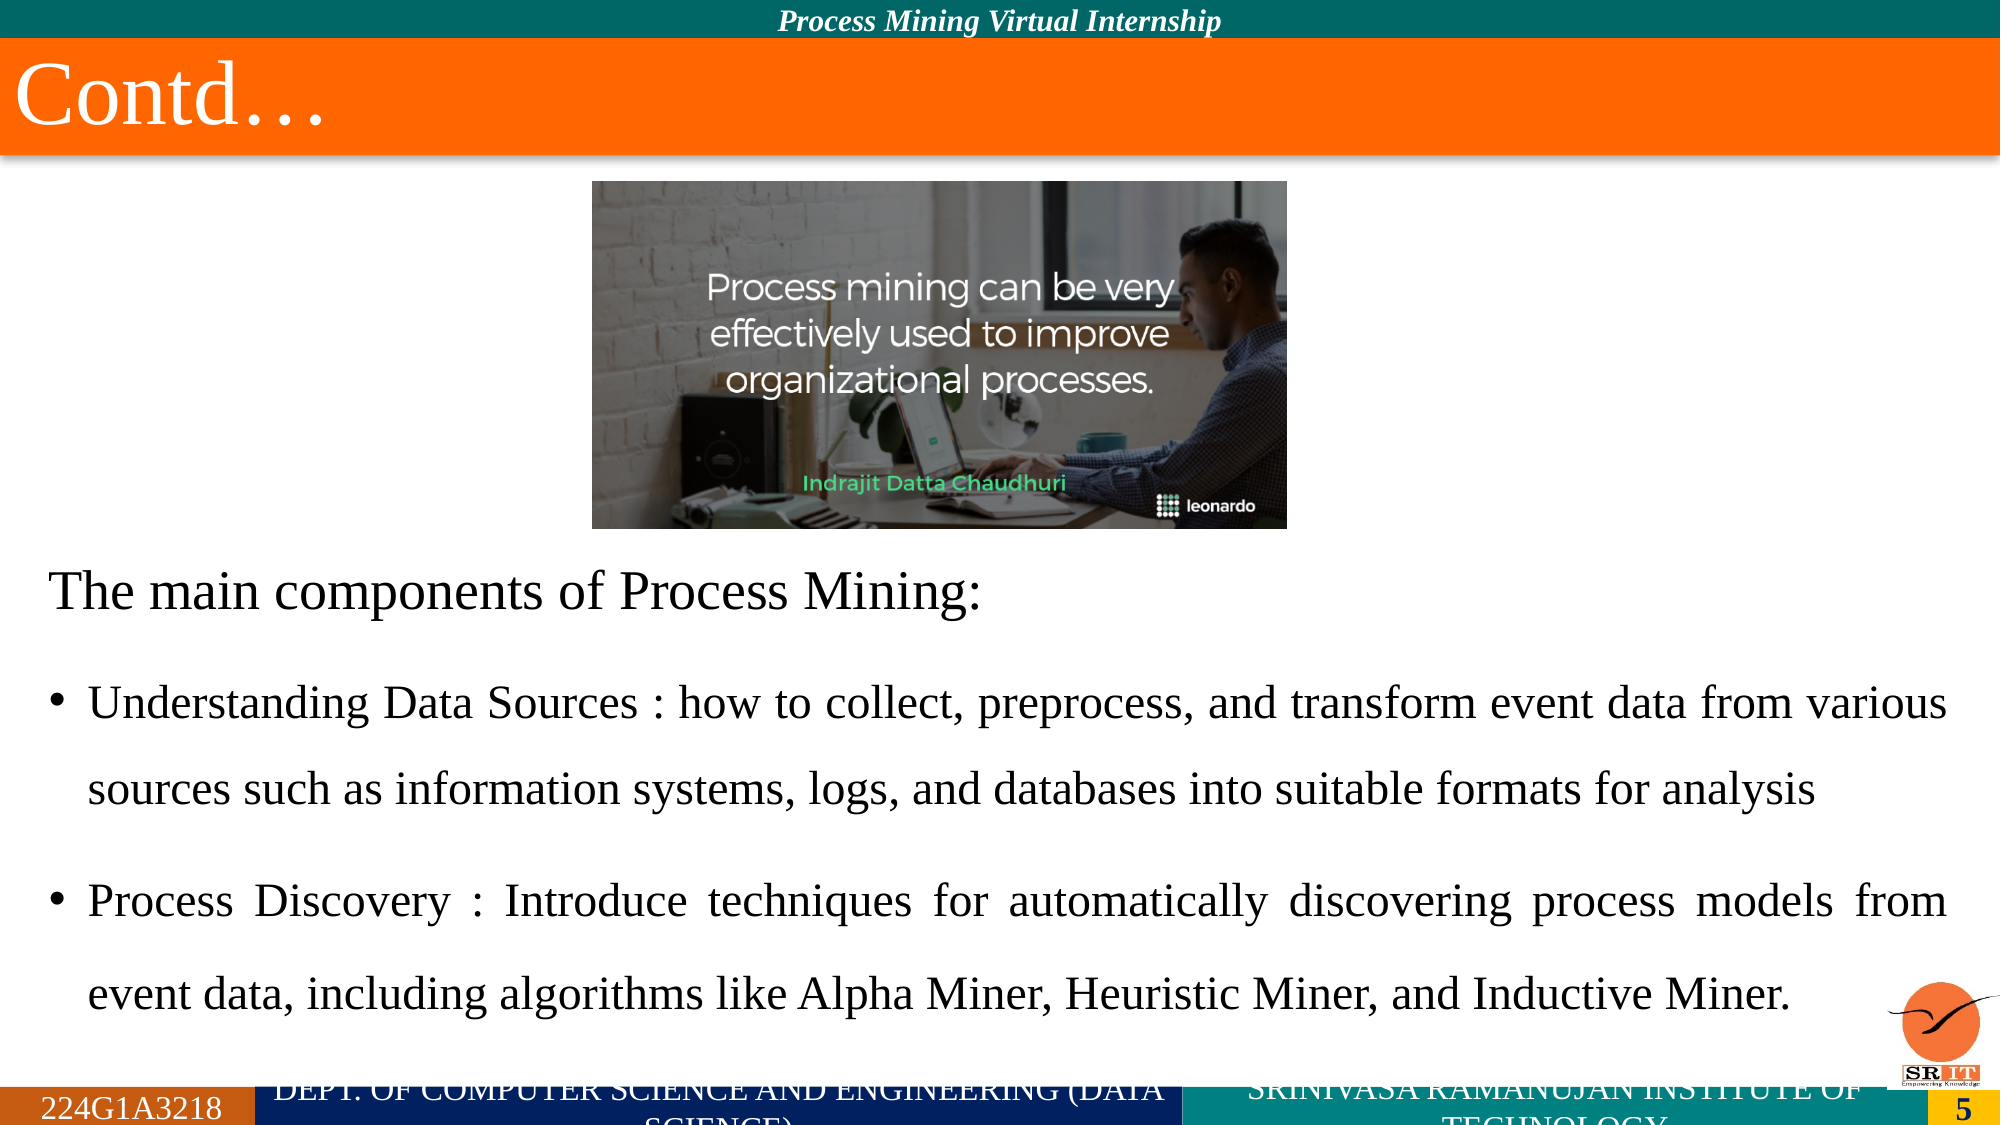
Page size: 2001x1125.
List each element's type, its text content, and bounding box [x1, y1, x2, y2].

list The main components of Process Mining: Understanding Data Sources : how to collect, preprocess, and transform event data from various sources such as information systems, logs, and databases into suitable formats for analysis Process Discovery : Introduce techniques for automatically discovering process models from event data, including algorithms like Alpha Miner, Heuristic Miner, and Inductive Miner. [33, 155, 1967, 1041]
title Contd… [0, 38, 2000, 156]
picture [592, 181, 1287, 529]
picture [1887, 977, 2000, 1090]
